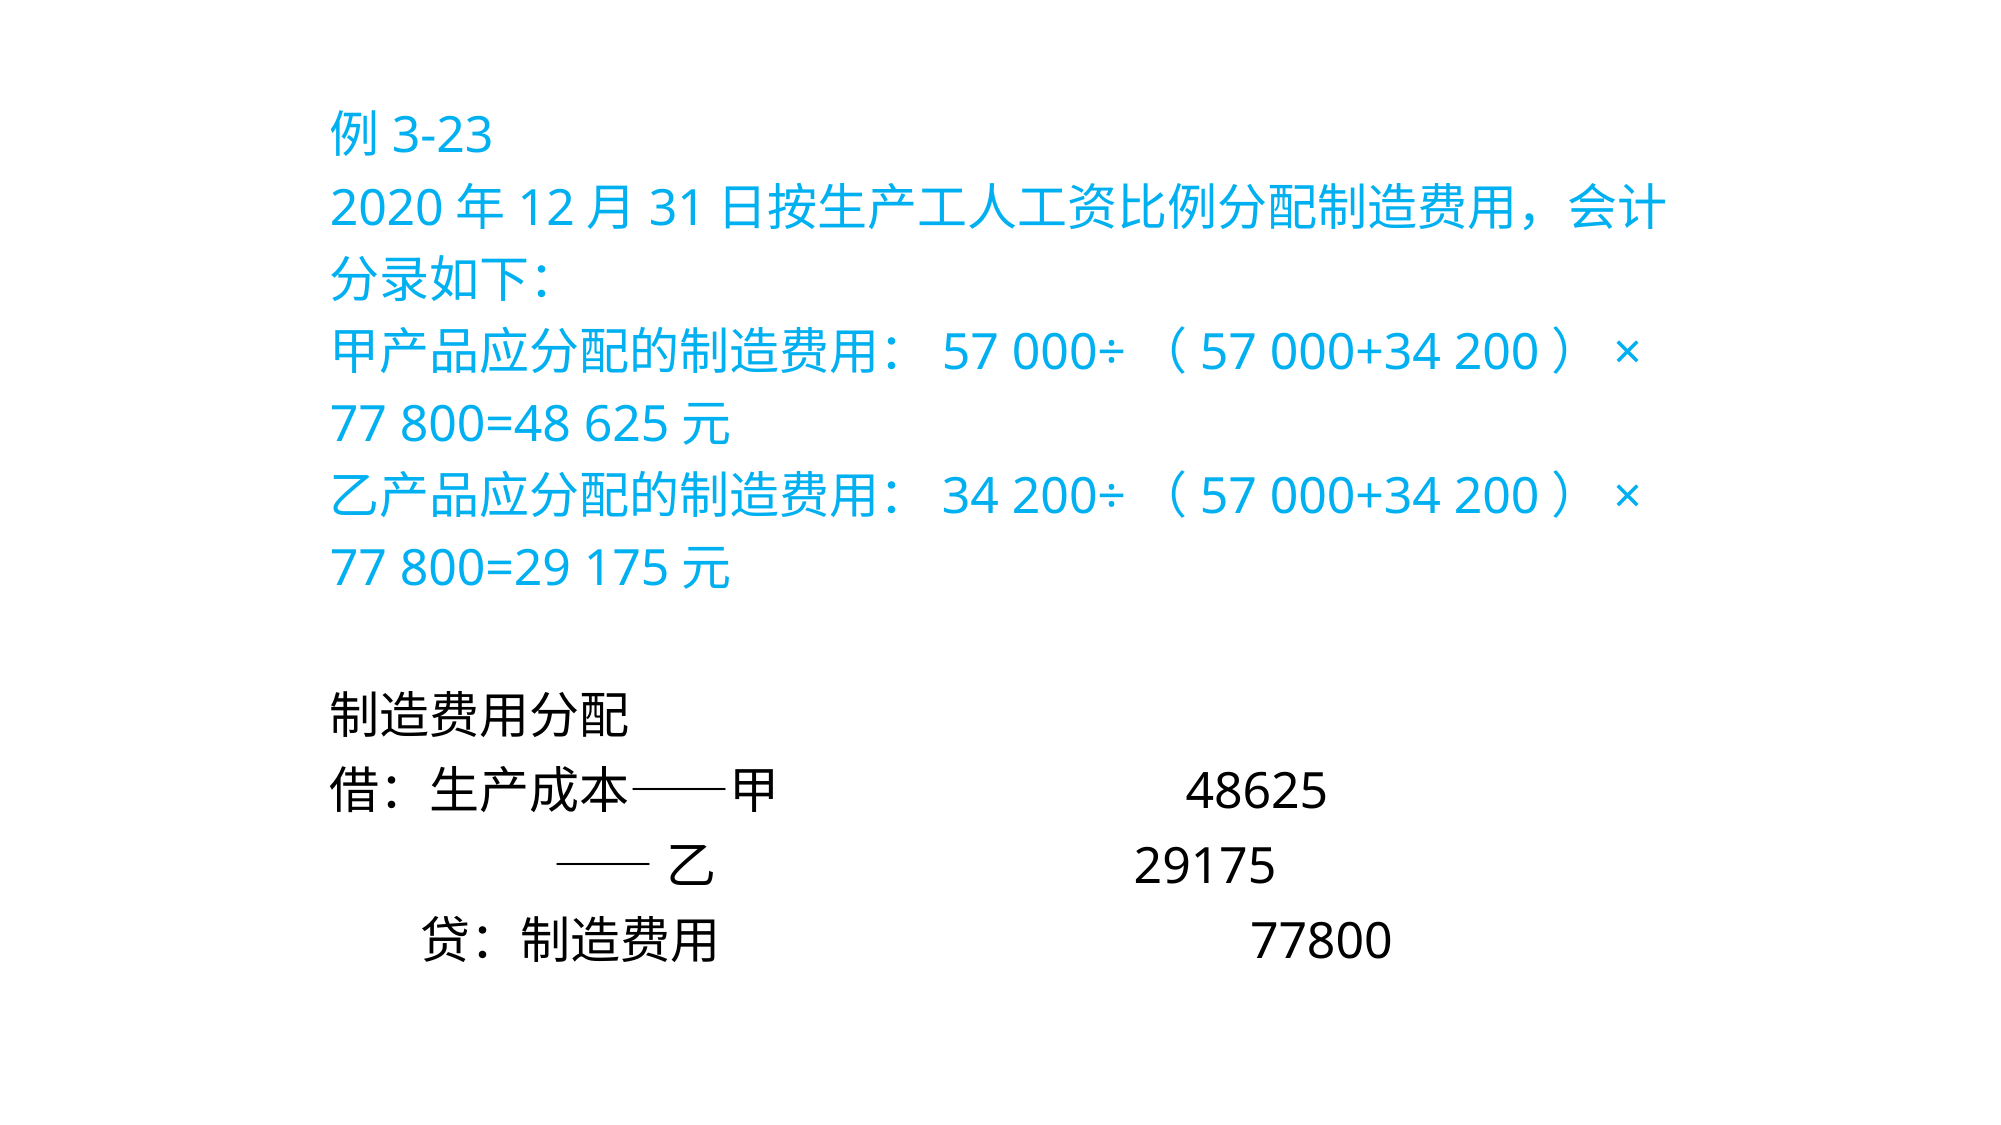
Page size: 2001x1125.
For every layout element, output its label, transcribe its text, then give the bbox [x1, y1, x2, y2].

list 例3-23 2020年12月31日按生产工人工资比例分配制造费用，会计分录如下： 甲产品应分配的制造费用：57 000÷（57 000+34 200）× 77 800=48 625元 乙产品应分配的制造费用：34 200÷（57 000+34 200）× 77 800=29 175元 制造费用分配 借：生产成本——甲 48625 ——乙 29175 贷：制造费用 77800 [314, 101, 1709, 1059]
